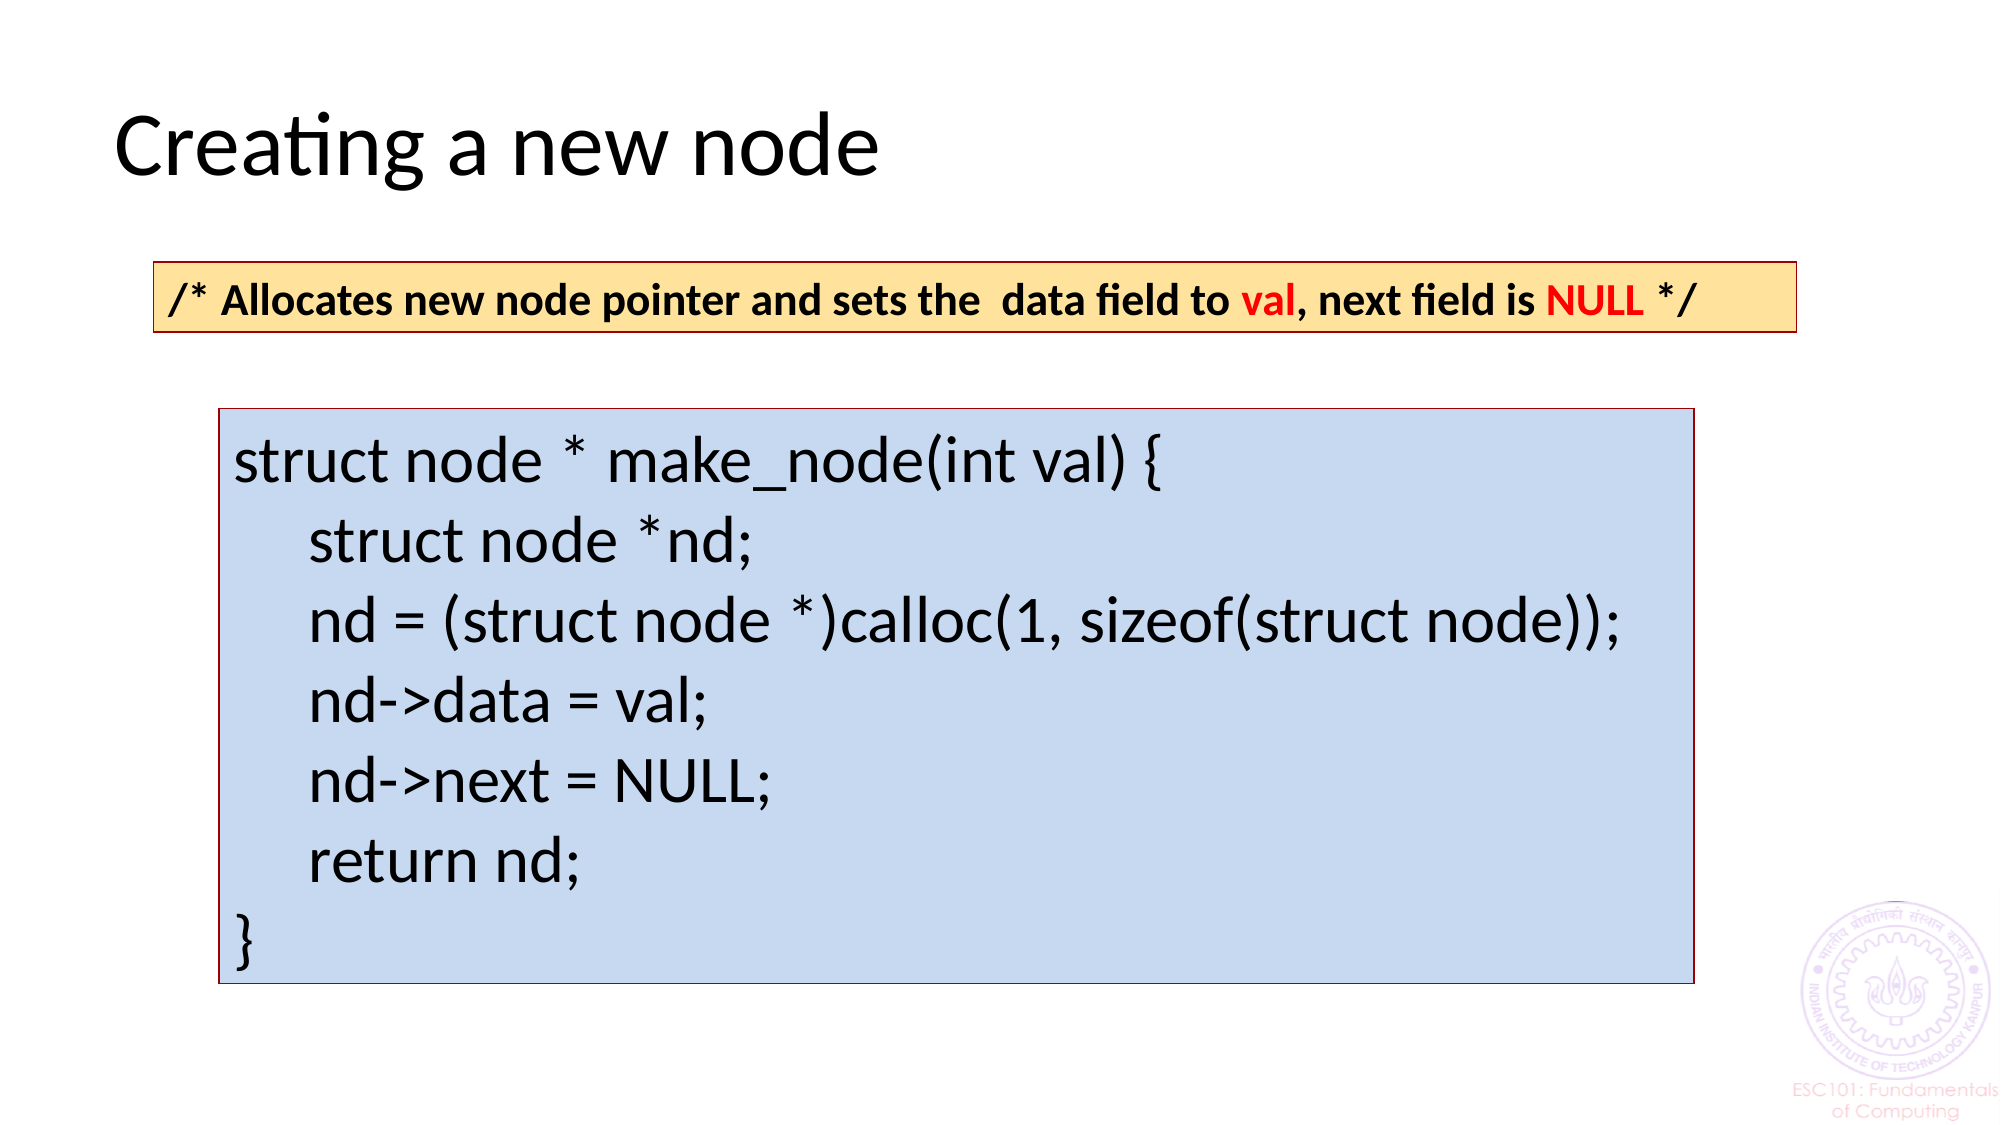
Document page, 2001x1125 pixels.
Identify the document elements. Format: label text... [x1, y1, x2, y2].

text_box /* Allocates new node pointer and sets the data field to val, next field is NULL */ [153, 261, 1797, 333]
text_box struct node * make_node(int val) { struct node *nd; nd = (struct node *)calloc(1, sizeof(struct node)); nd->data = val; nd->next = NULL; return nd; } [218, 408, 1694, 984]
slide_number 11 [1433, 1042, 1900, 1103]
title Creating a new node [99, 45, 1900, 233]
picture [1787, 892, 2000, 1125]
